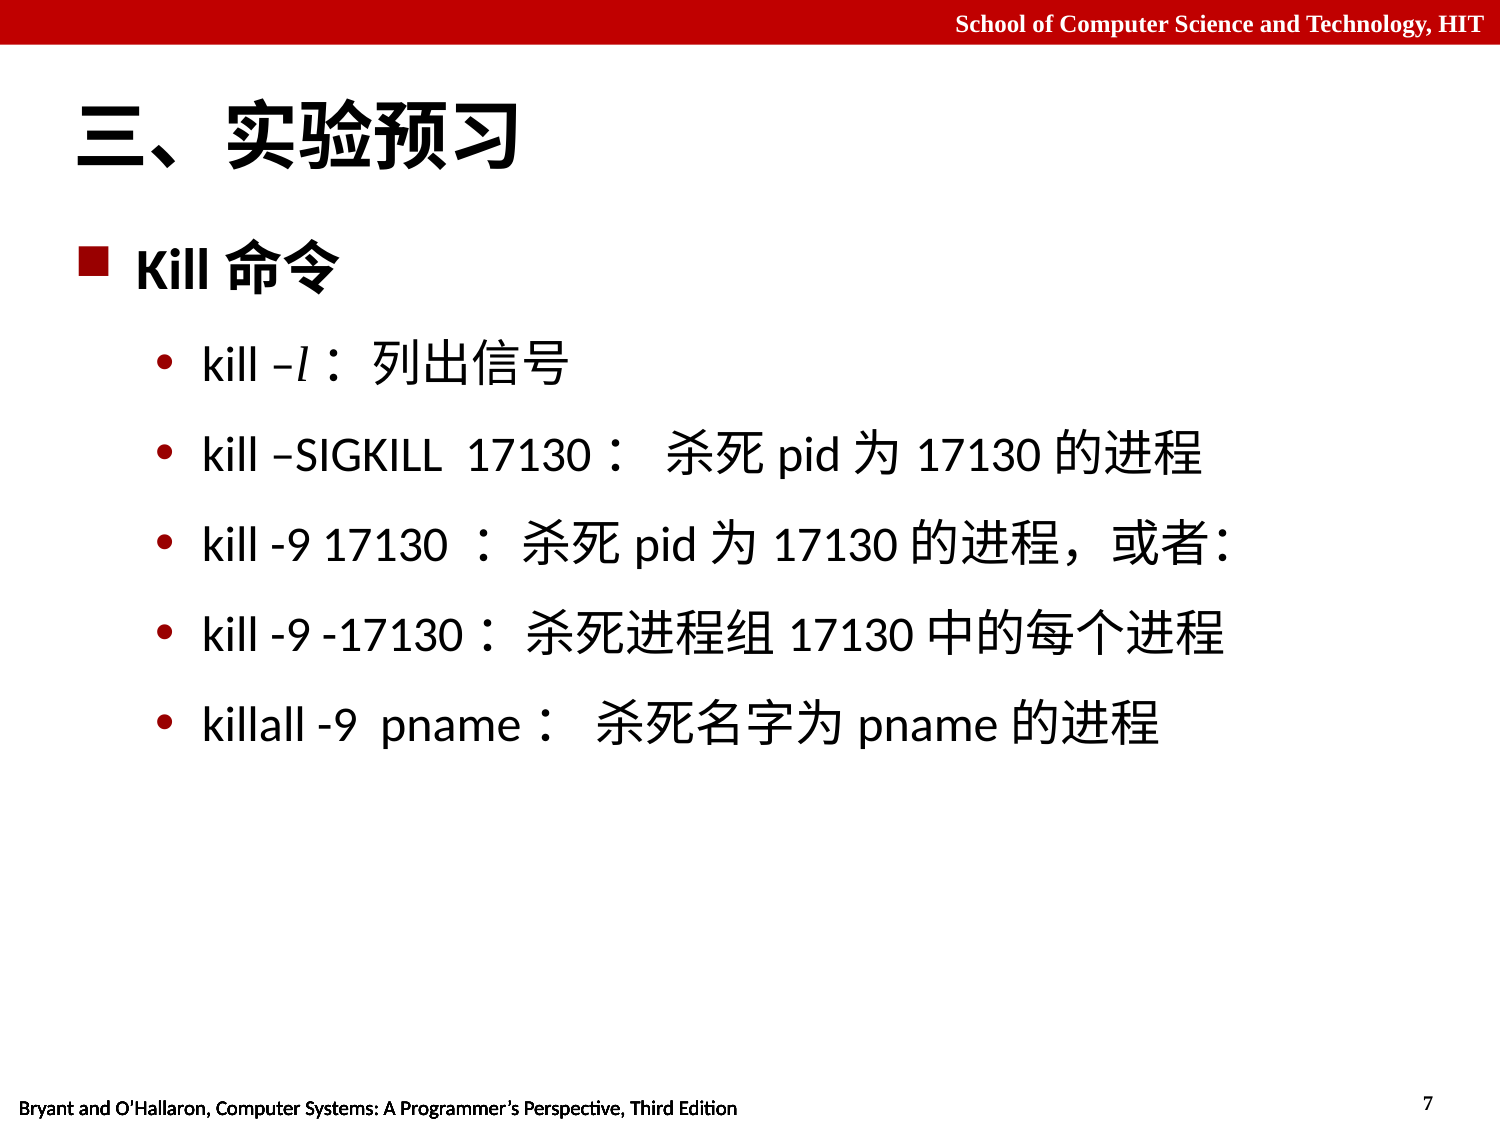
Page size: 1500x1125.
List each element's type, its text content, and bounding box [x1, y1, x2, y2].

list Kill命令 kill –l：列出信号 kill –SIGKILL 17130： 杀死pid为17130的进程 kill -9 17130 ：杀死pid为17130的进程，或者： kill -9 -17130：杀死进程组17130中的每个进程 killall -9 pname： 杀死名字为pname的进程 [64, 223, 1476, 1040]
title 三、实验预习 [58, 71, 1500, 197]
